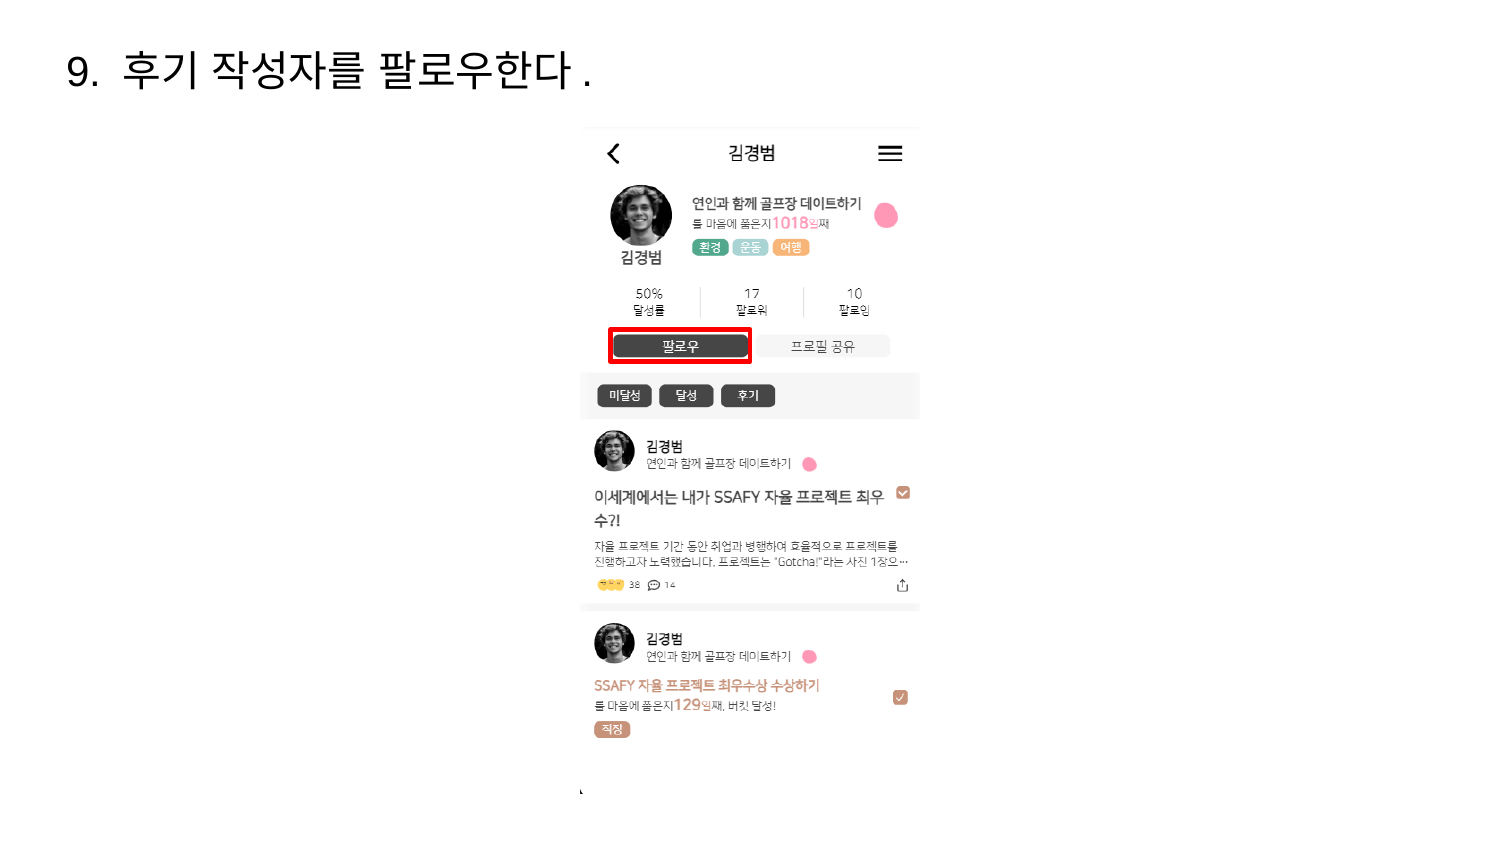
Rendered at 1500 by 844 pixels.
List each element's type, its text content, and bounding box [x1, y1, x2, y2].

title 9. 후기 작성자를 팔로우한다. [51, 33, 1449, 128]
picture [579, 126, 920, 794]
